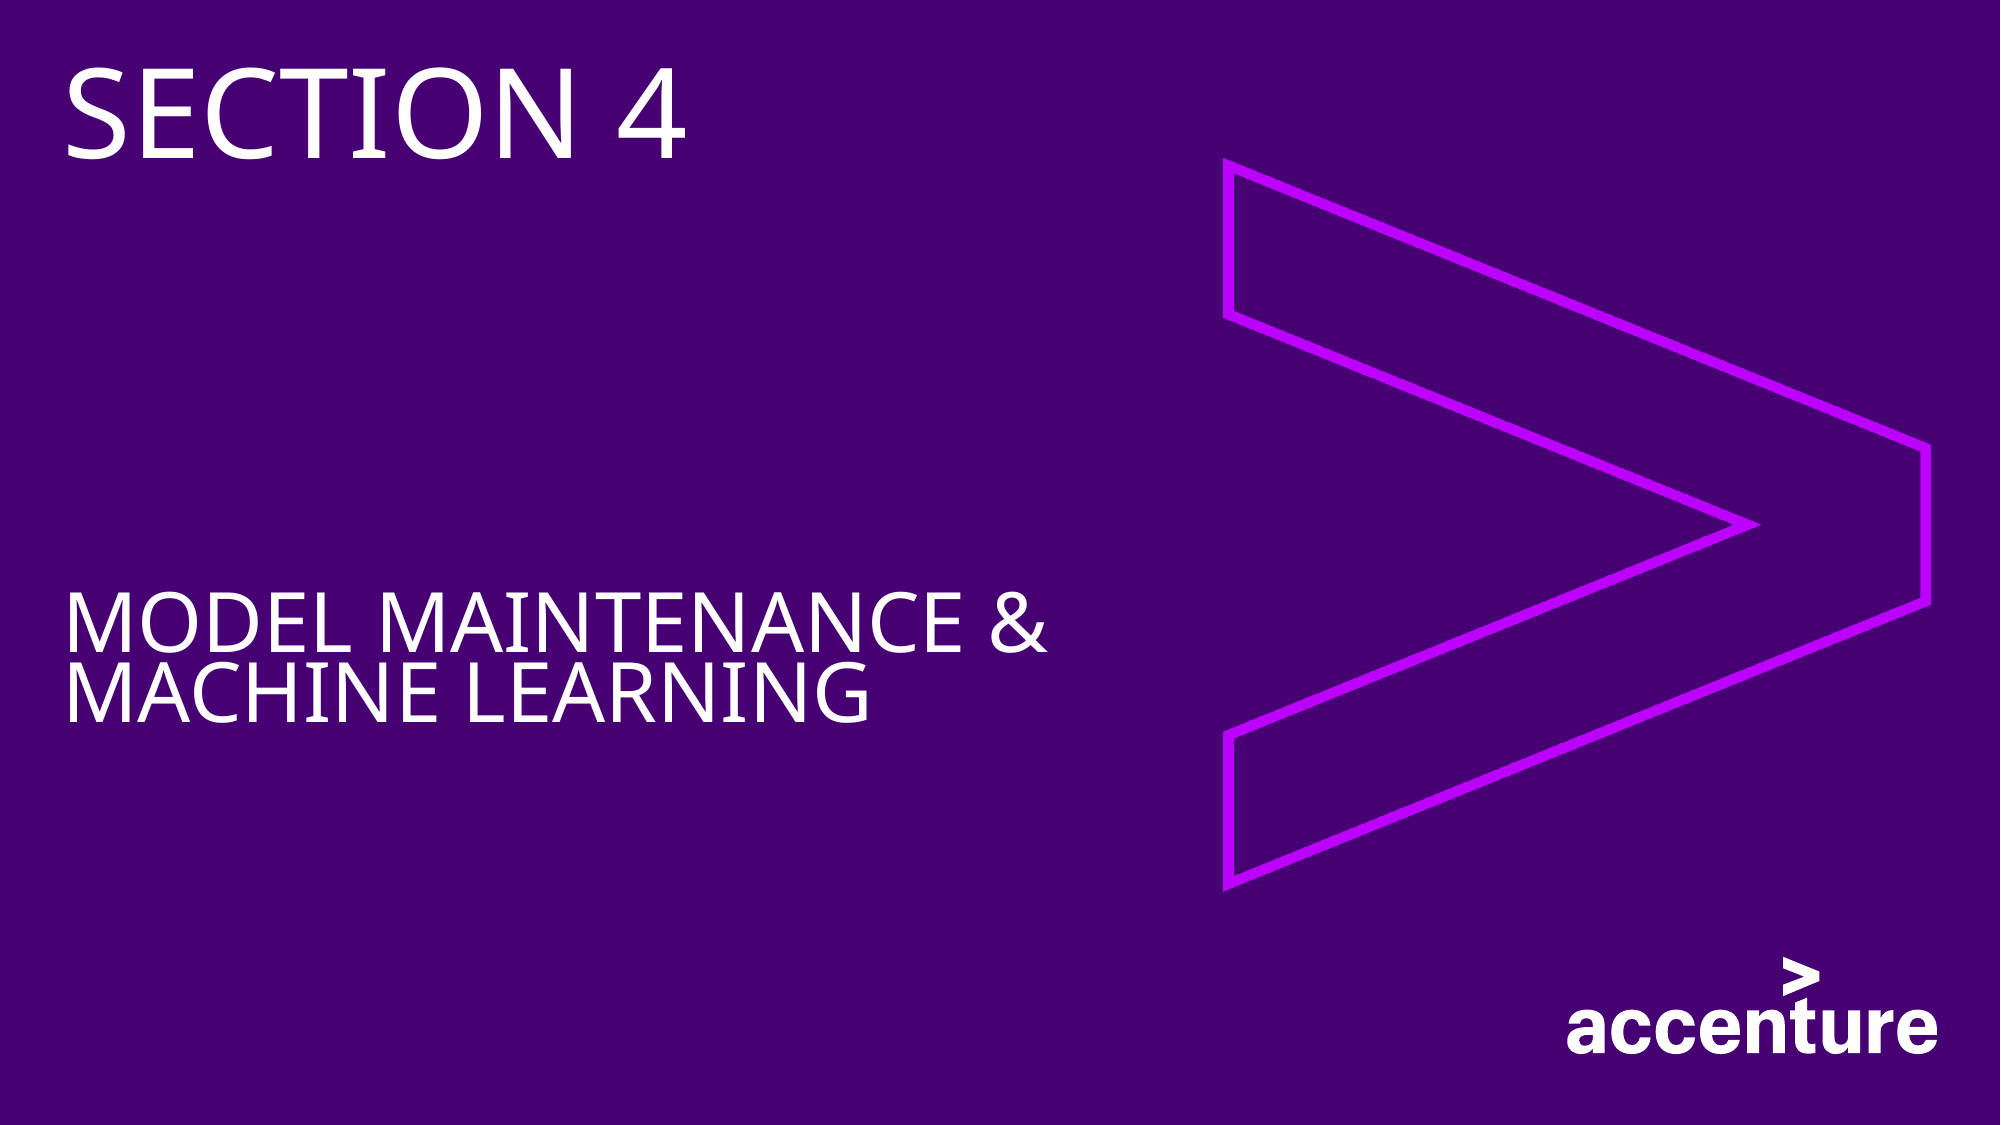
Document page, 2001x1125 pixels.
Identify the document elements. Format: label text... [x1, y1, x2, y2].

picture [1223, 153, 1931, 896]
list Model maintenance & machine learning [62, 581, 1095, 1100]
title Section 4 [62, 75, 1000, 581]
